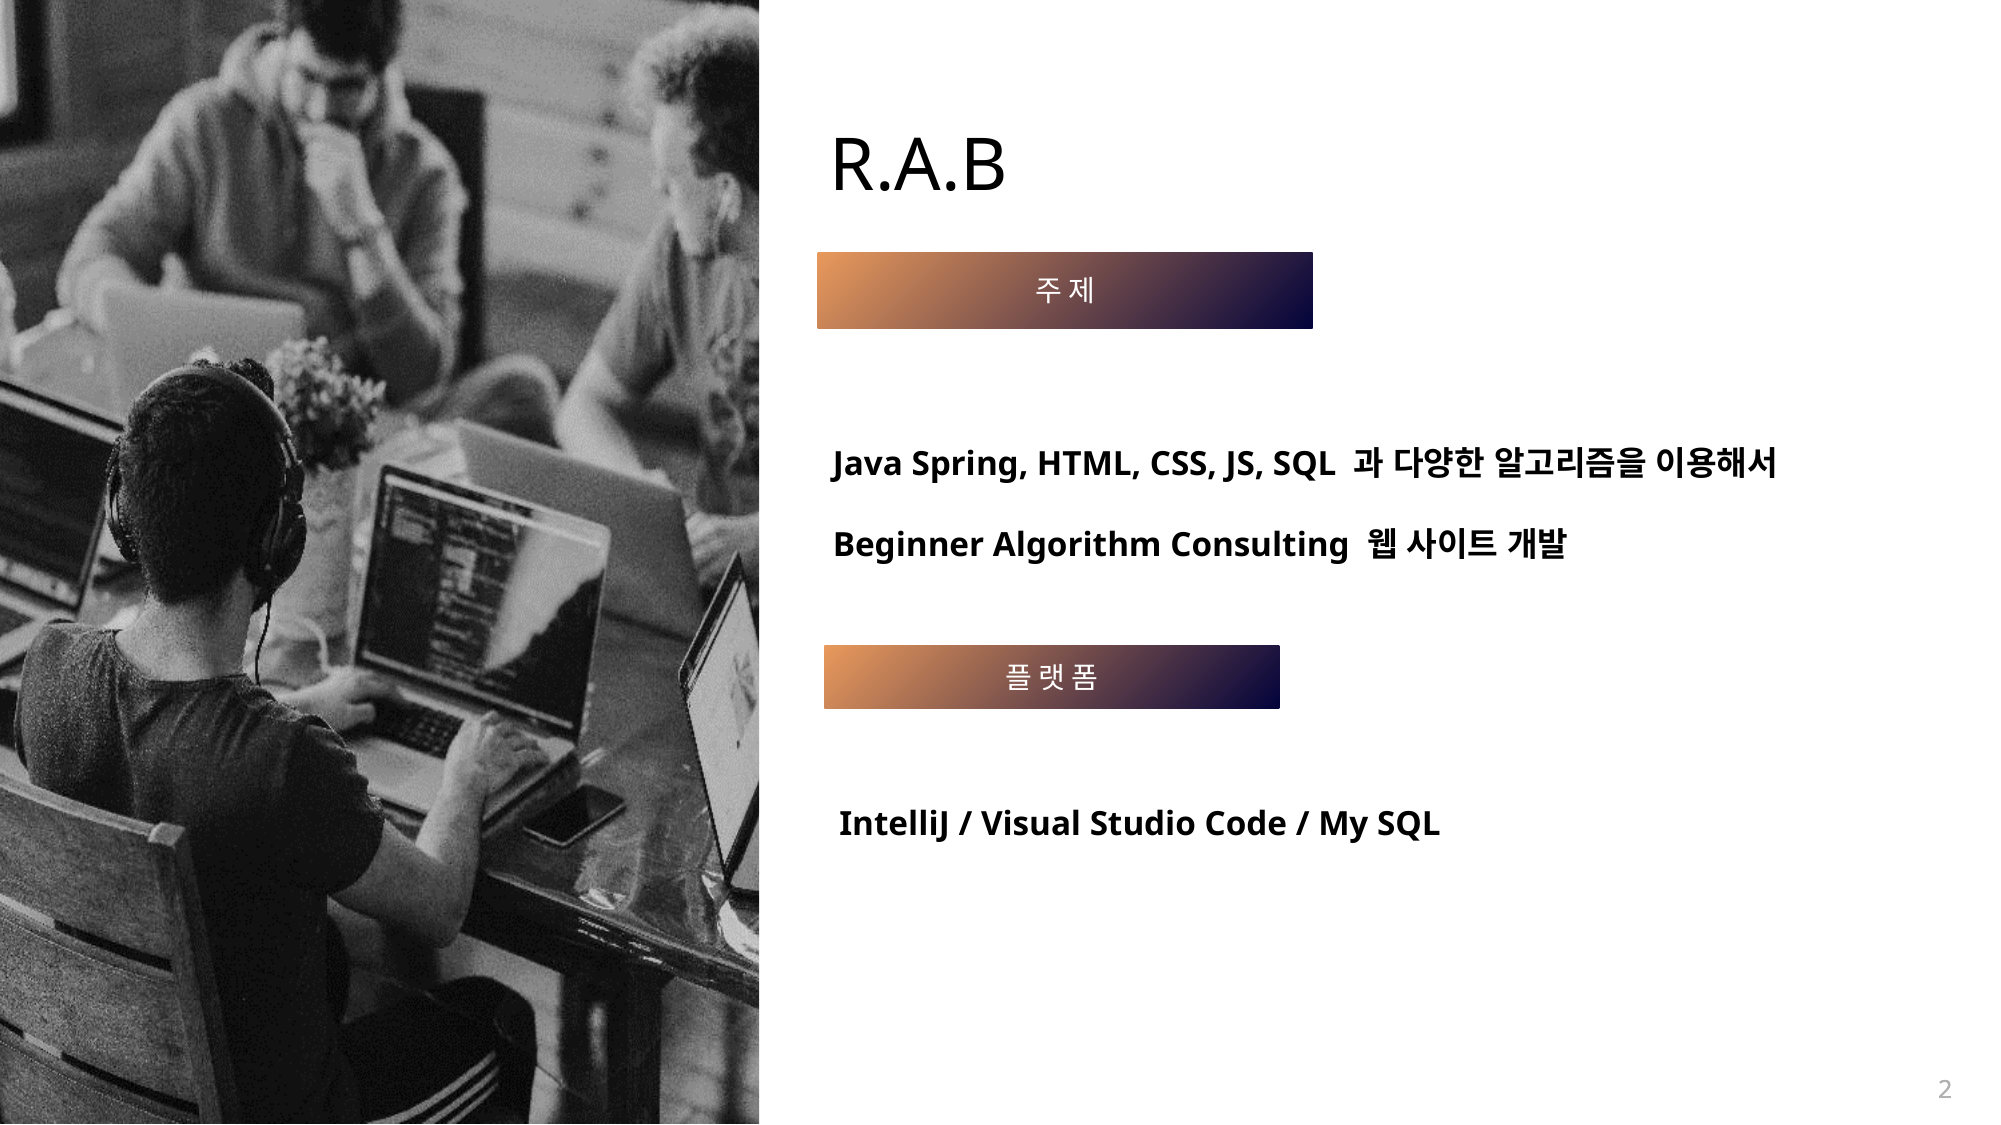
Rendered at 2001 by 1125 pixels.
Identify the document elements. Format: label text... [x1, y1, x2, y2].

text_box IntelliJ / Visual Studio Code / My SQL [824, 775, 1971, 1004]
text_box 플랫폼 [824, 645, 1280, 709]
picture [0, 0, 760, 1124]
list 주제 [817, 252, 1313, 329]
list Java Spring, HTML, CSS, JS, SQL 과 다양한 알고리즘을 이용해서 Beginner Algorithm Consulting 웹 사이트 개발 [817, 414, 1964, 643]
slide_number 2 [1894, 1061, 1968, 1121]
title R.A.B [814, 66, 1041, 212]
